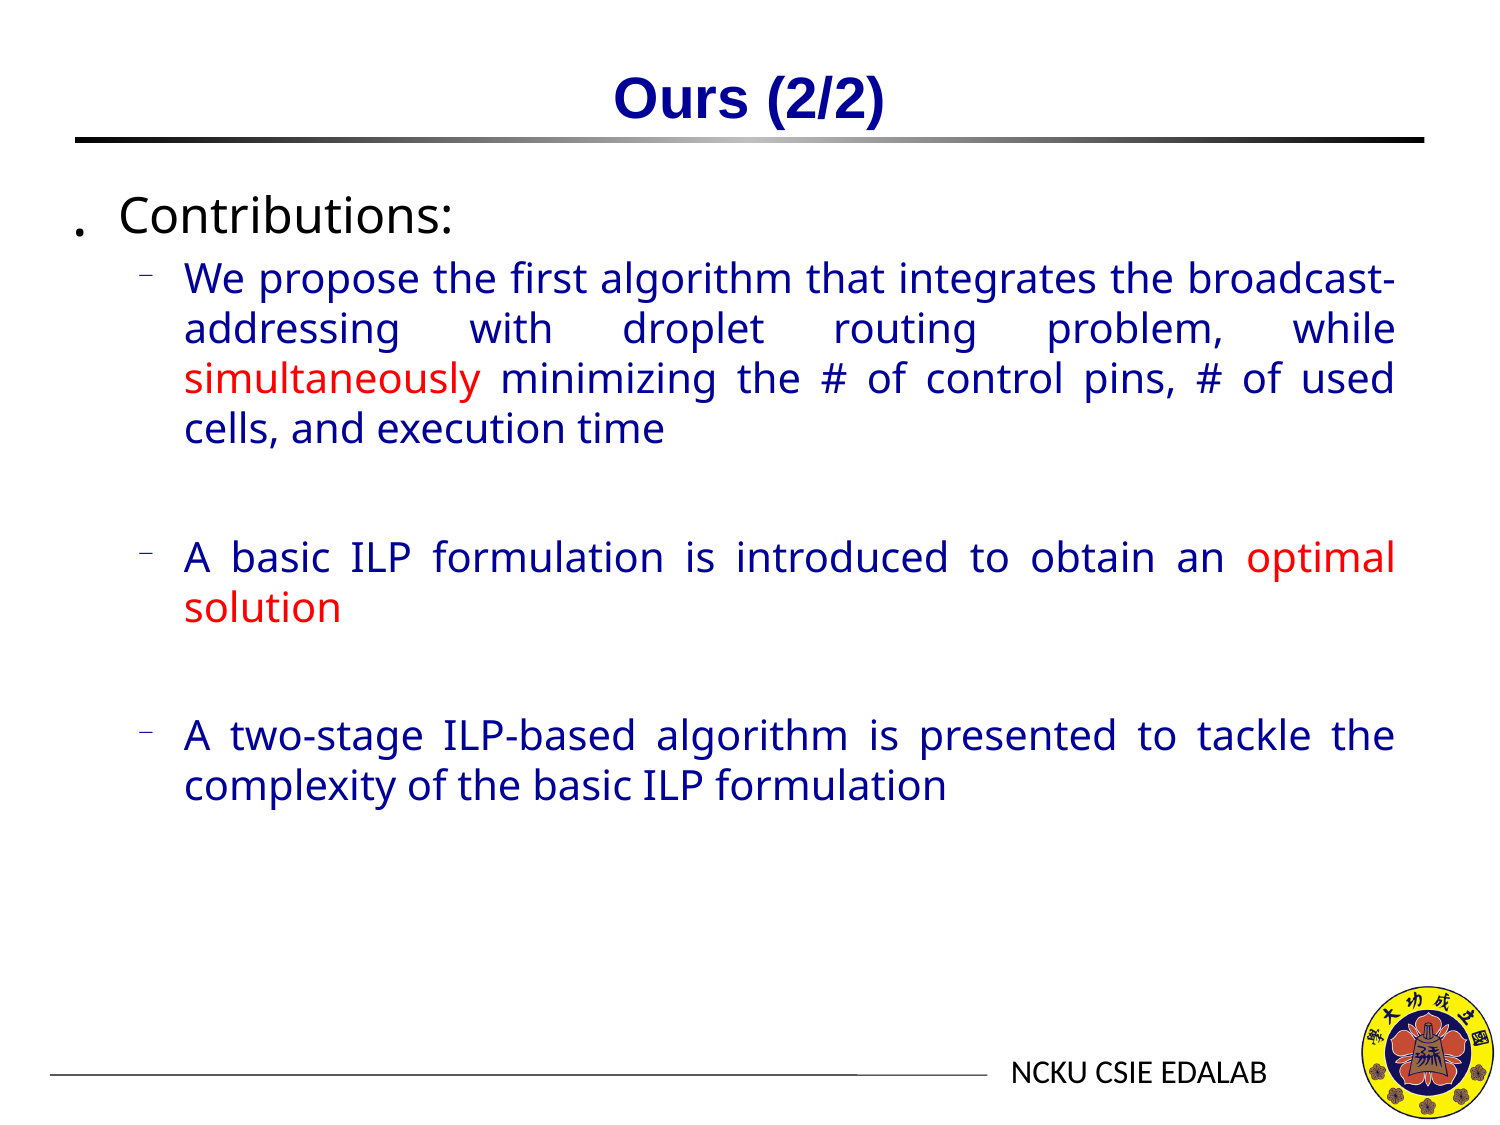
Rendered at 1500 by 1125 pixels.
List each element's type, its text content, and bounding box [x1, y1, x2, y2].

list Contributions: We propose the first algorithm that integrates the broadcast-addressing with droplet routing problem, while simultaneously minimizing the # of control pins, # of used cells, and execution time A basic ILP formulation is introduced to obtain an optimal solution A two-stage ILP-based algorithm is presented to tackle the complexity of the basic ILP formulation [46, 175, 1412, 914]
picture [1352, 982, 1500, 1125]
title Ours (2/2) [112, 0, 1388, 138]
